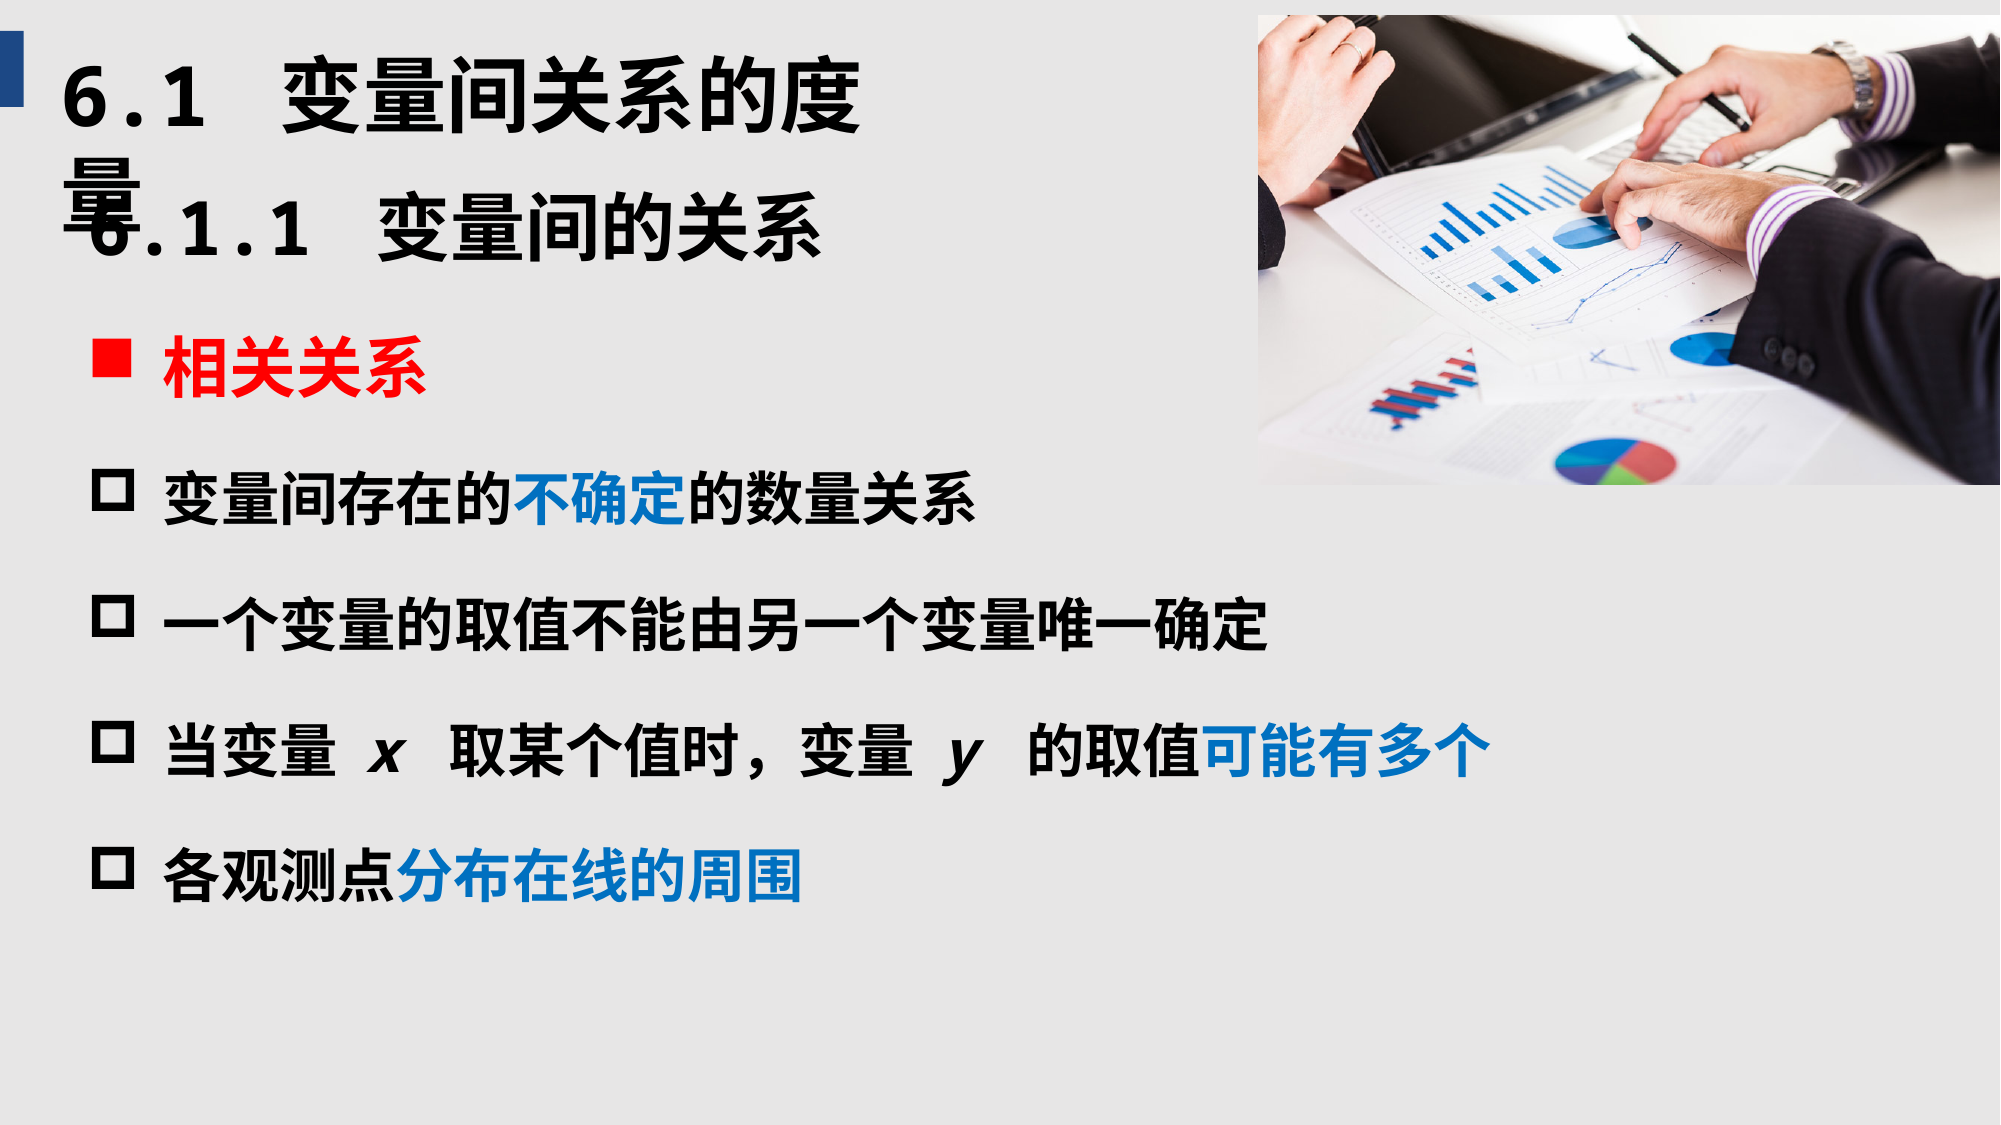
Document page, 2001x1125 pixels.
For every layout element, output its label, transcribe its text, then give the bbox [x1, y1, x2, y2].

picture [1257, 15, 2000, 485]
text_box 6.1.1 变量间的关系 相关关系 变量间存在的不确定的数量关系 一个变量的取值不能由另一个变量唯一确定 当变量 x 取某个值时，变量 y 的取值可能有多个 各观测点分布在线的周围 [73, 183, 1252, 285]
text_box [0, 30, 24, 107]
text_box 6.1 变量间关系的度量 [45, 35, 939, 251]
